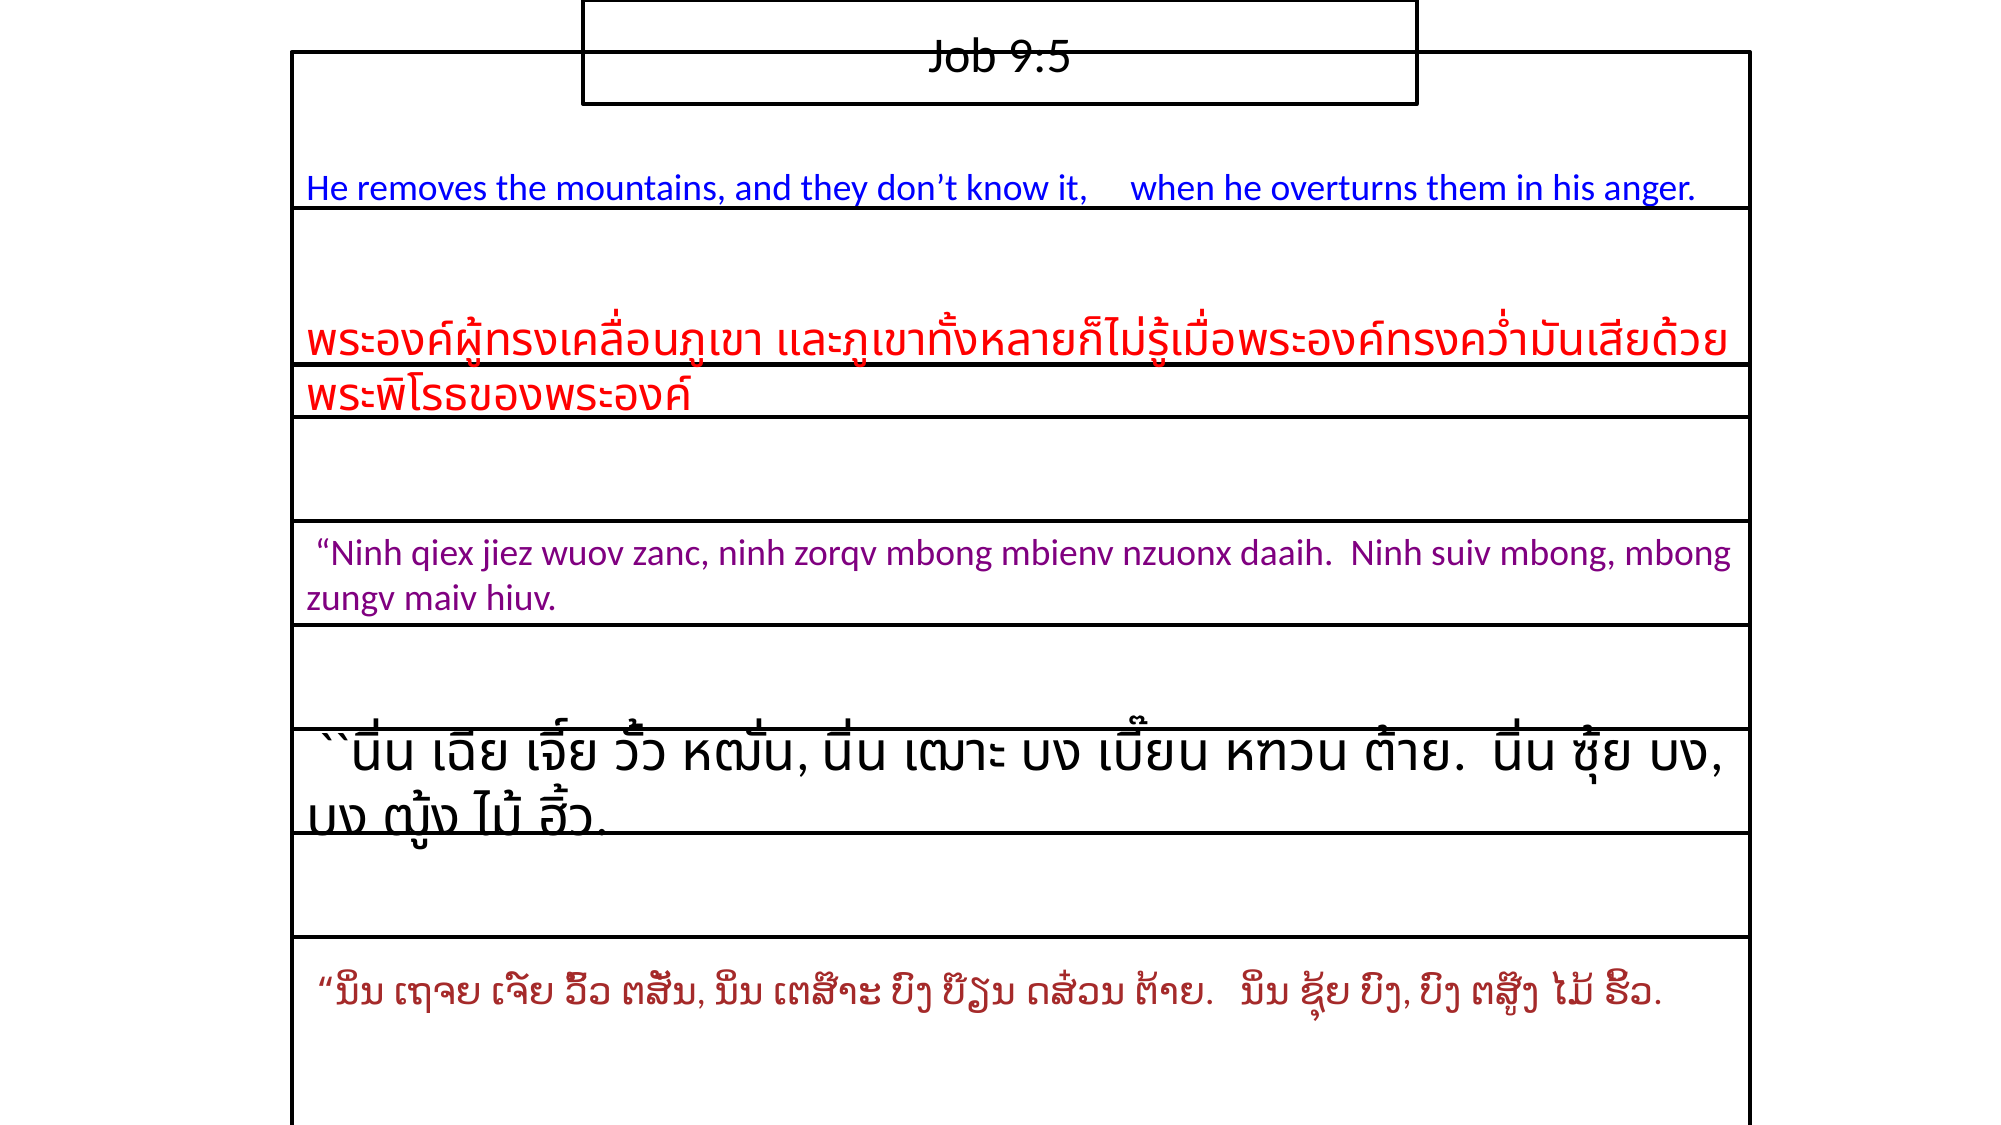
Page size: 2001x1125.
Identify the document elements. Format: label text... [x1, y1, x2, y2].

text_box “Ninh qiex jiez wuov zanc, ninh zorqv mbong mbienv nzuonx daaih. Ninh suiv mbong, mbong zungv maiv hiuv. [290, 415, 1752, 623]
text_box “ນິ່ນ ເຖຈຍ ເຈ໌ຍ ວົ້ວ ຕສັ່ນ, ນິ່ນ ເຕສ໊າະ ບົງ ບ໊ຽນ ດສ໋ວນ ຕ້າຍ. ນິ່ນ ຊຸ້ຍ ບົງ, ບົງ ຕສູ໊ງ ໄມ້ ຮິ້ວ. [290, 831, 1752, 1125]
text_box ``นิ่น เฉีย เจี์ย วั้ว หฒั่น, นิ่น เฒาะ บง เบี๊ยน หฑวน ต้าย. นิ่น ซุ้ย บง, บง ฒู้ง ไม้ ฮิ้ว. [290, 623, 1752, 831]
text_box ​พระ​องค์​ผู้​ทรง​เคลื่อน​ภูเขา และ​ภูเขา​ทั้ง​หลาย​ก็​ไม่​รู้เมื่อ​พระ​องค์​ทรง​คว่ำ​มัน​เสีย​ด้วย​พระ​พิโรธ​ของ​พระ​องค์ [290, 206, 1752, 415]
text_box He removes the mountains, and they don’t know it, when he overturns them in his anger. [290, 50, 1752, 206]
text_box Job 9:5 [581, 0, 1419, 50]
